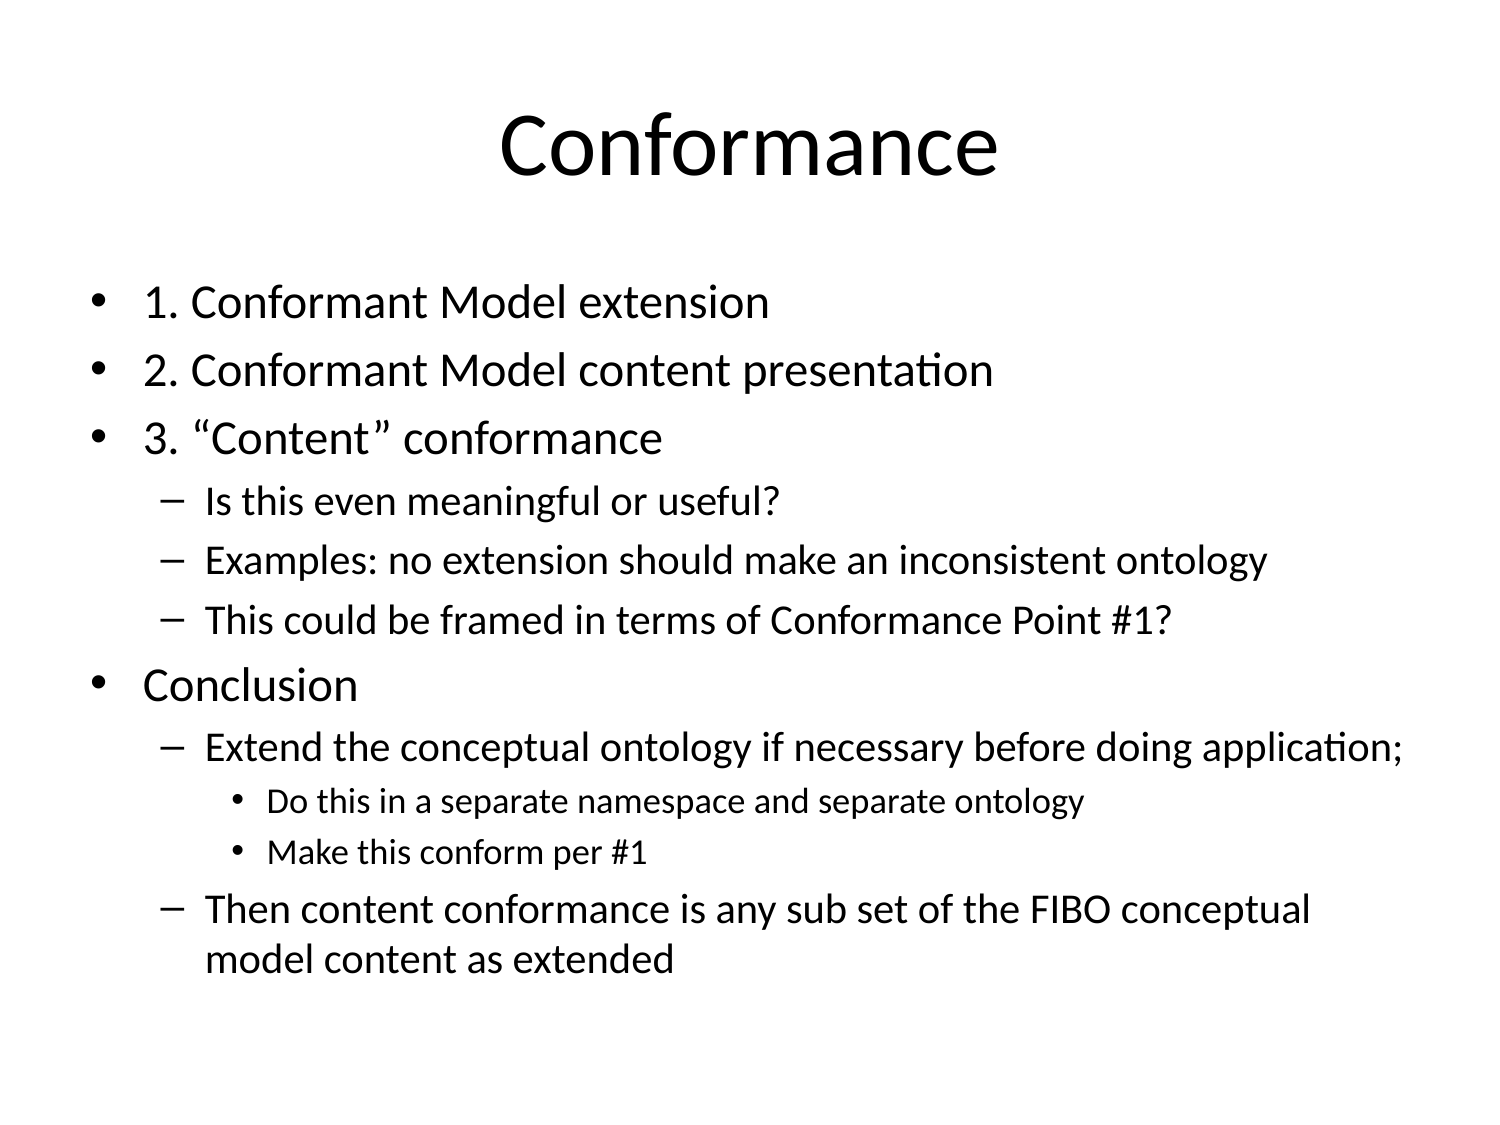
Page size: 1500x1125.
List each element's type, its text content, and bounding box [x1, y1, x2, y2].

list 1. Conformant Model extension 2. Conformant Model content presentation 3. “Content” conformance Is this even meaningful or useful? Examples: no extension should make an inconsistent ontology This could be framed in terms of Conformance Point #1? Conclusion Extend the conceptual ontology if necessary before doing application; Do this in a separate namespace and separate ontology Make this conform per #1 Then content conformance is any sub set of the FIBO conceptual model content as extended [75, 262, 1425, 1005]
title Conformance [75, 45, 1425, 233]
